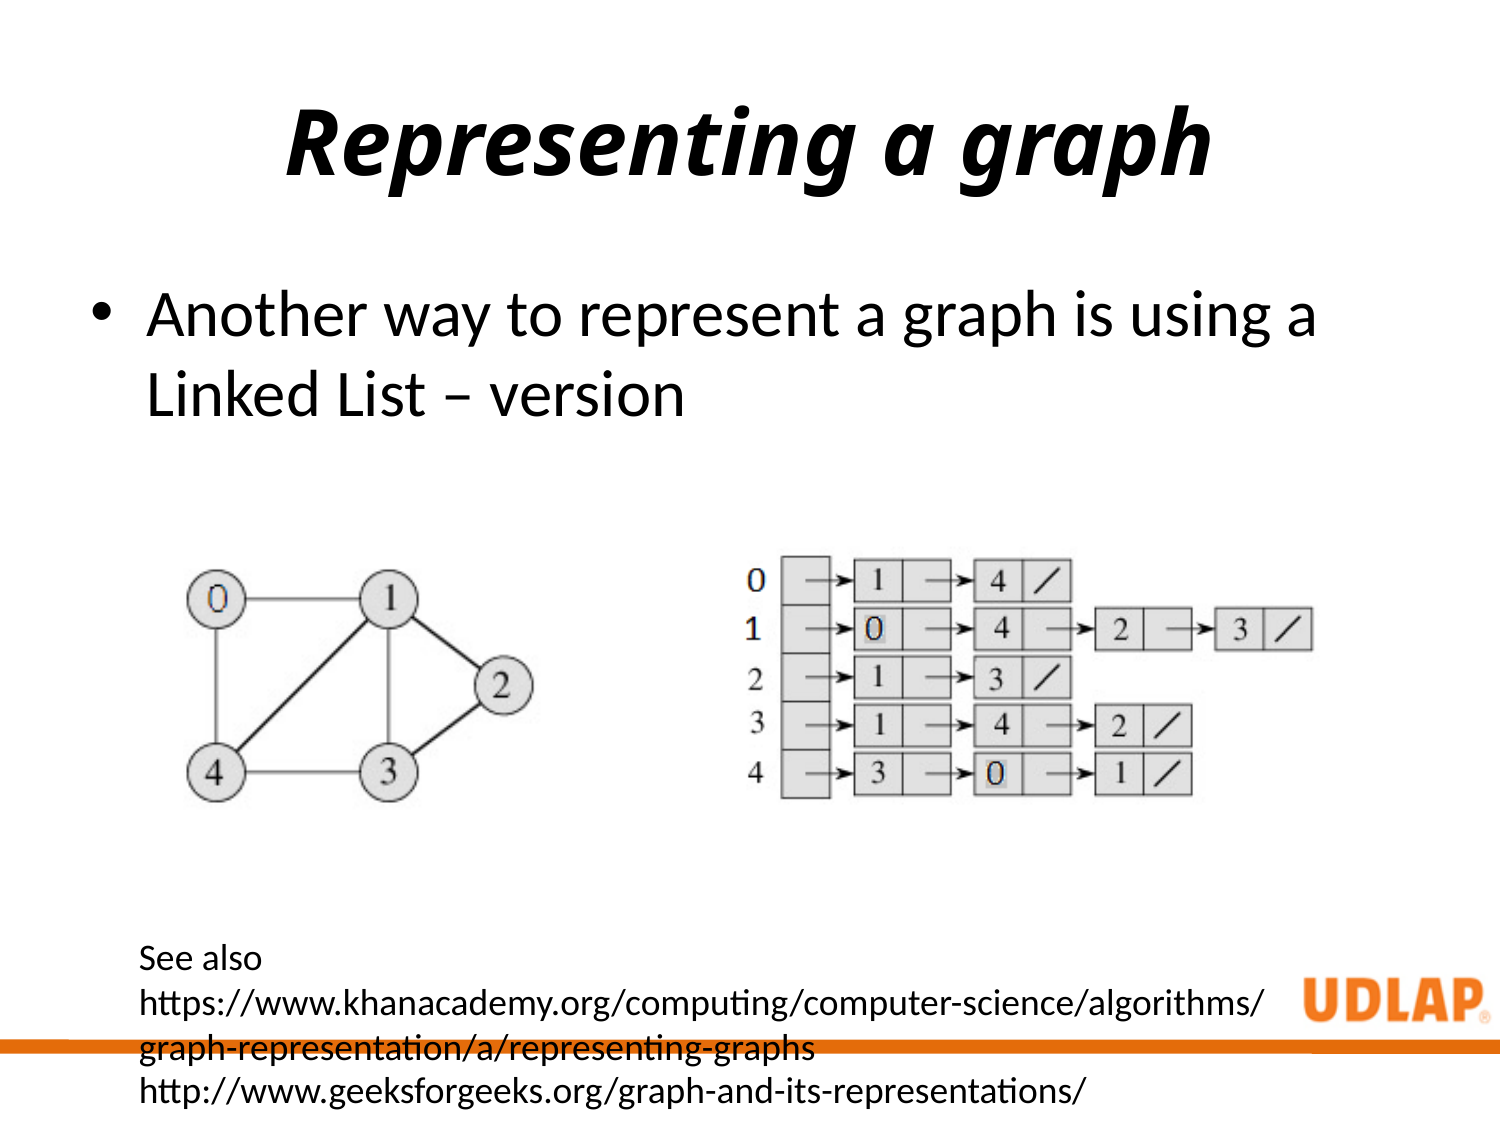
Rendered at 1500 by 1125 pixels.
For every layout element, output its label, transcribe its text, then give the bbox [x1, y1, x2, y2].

title Representing a graph [75, 45, 1425, 233]
picture [182, 538, 564, 835]
picture [1334, 968, 1500, 1036]
text_box http://www.geeksforgeeks.org/graph-and-its-representations/ [123, 1076, 1199, 1119]
picture [737, 532, 1335, 819]
text_box See also https://www.khanacademy.org/computing/computer-science/algorithms/graph-representation/a/representing-graphs [123, 925, 1334, 1076]
list Another way to represent a graph is using a Linked List – version [75, 262, 1425, 1005]
